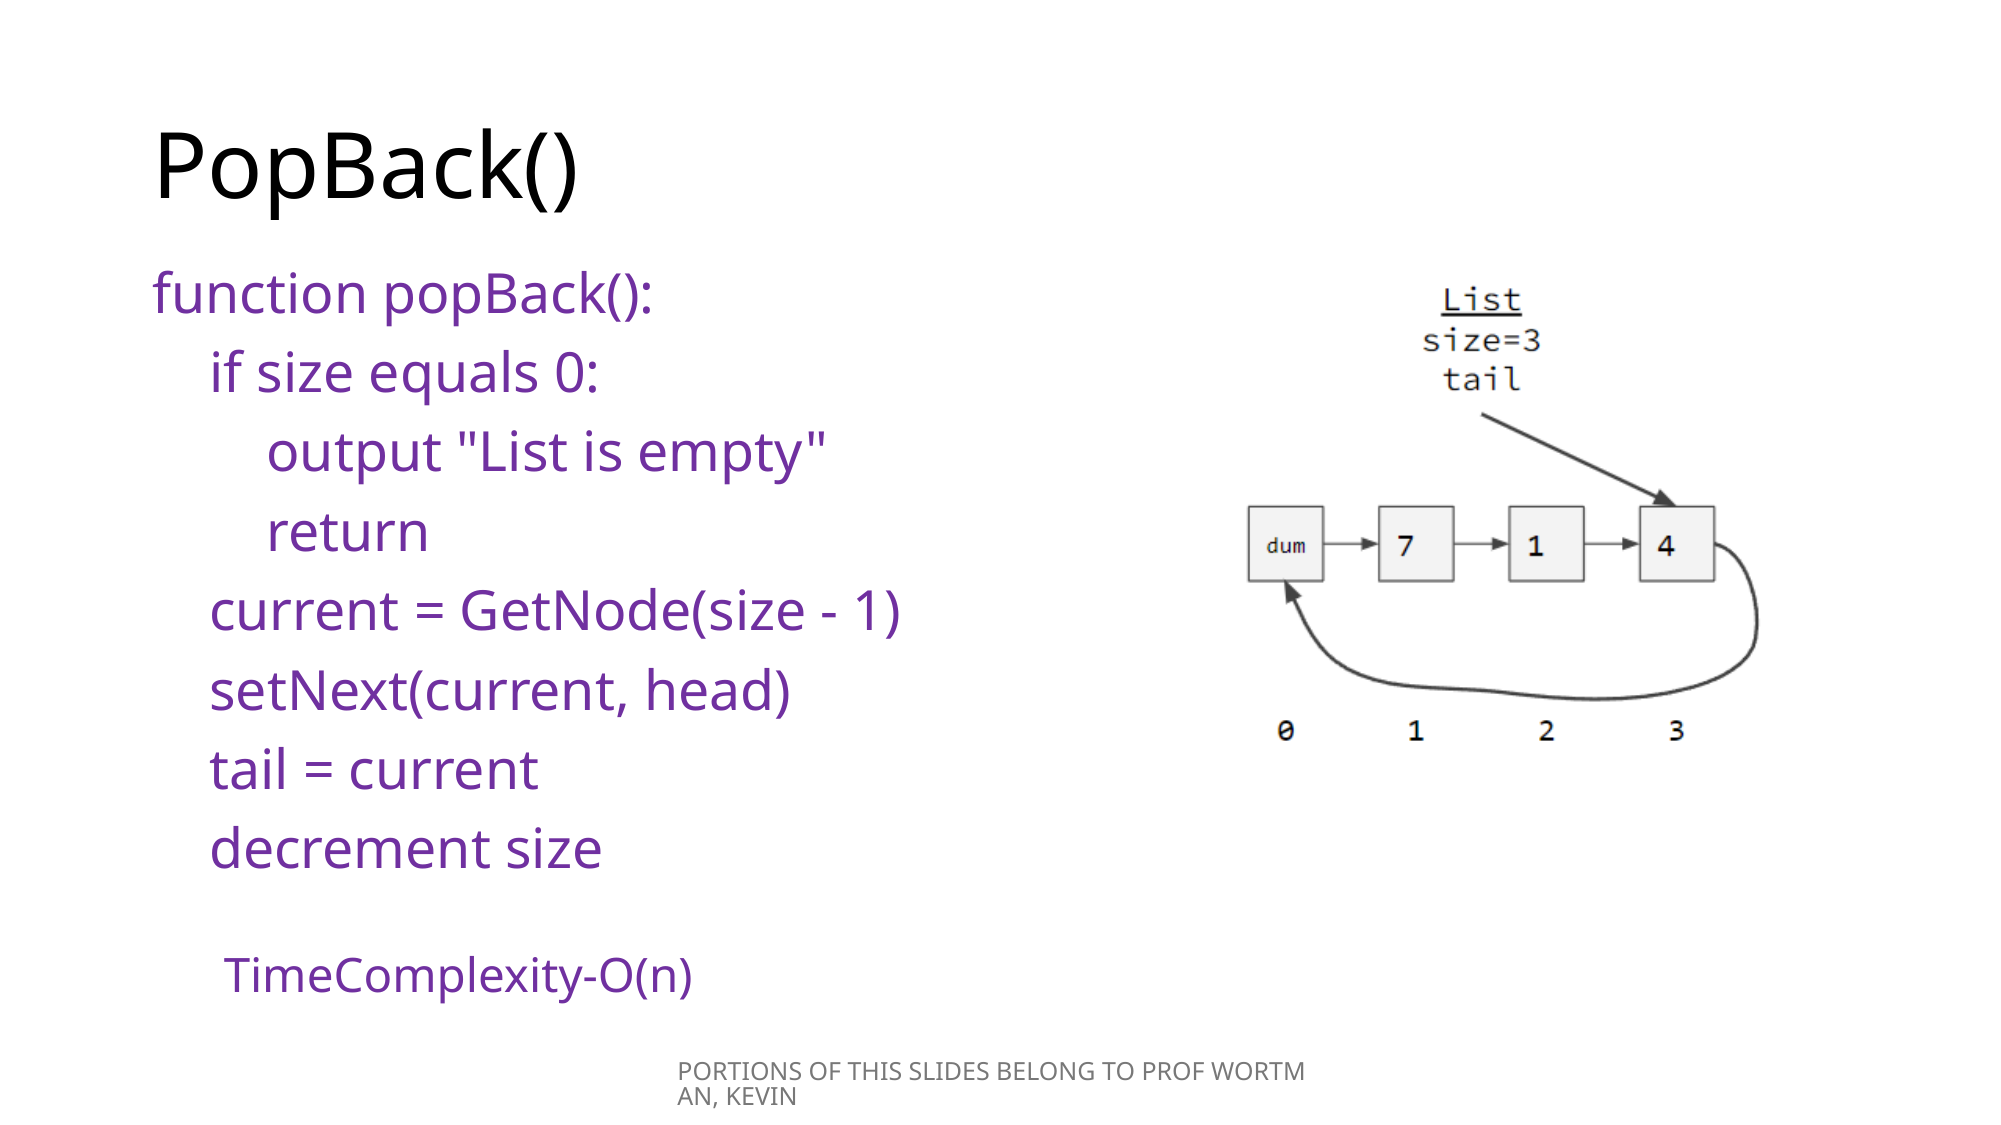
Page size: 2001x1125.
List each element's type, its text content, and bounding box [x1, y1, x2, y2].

picture [1225, 236, 1766, 935]
list function popBack(): if size equals 0: output "List is empty" return current = GetNode(size - 1) setNext(current, head) tail = current decrement size TimeComplexity-O(n) [137, 257, 1863, 1014]
title PopBack() [137, 59, 1863, 257]
footer PORTIONS OF THIS SLIDES BELONG TO PROF WORTMAN, KEVIN [662, 1042, 1338, 1103]
